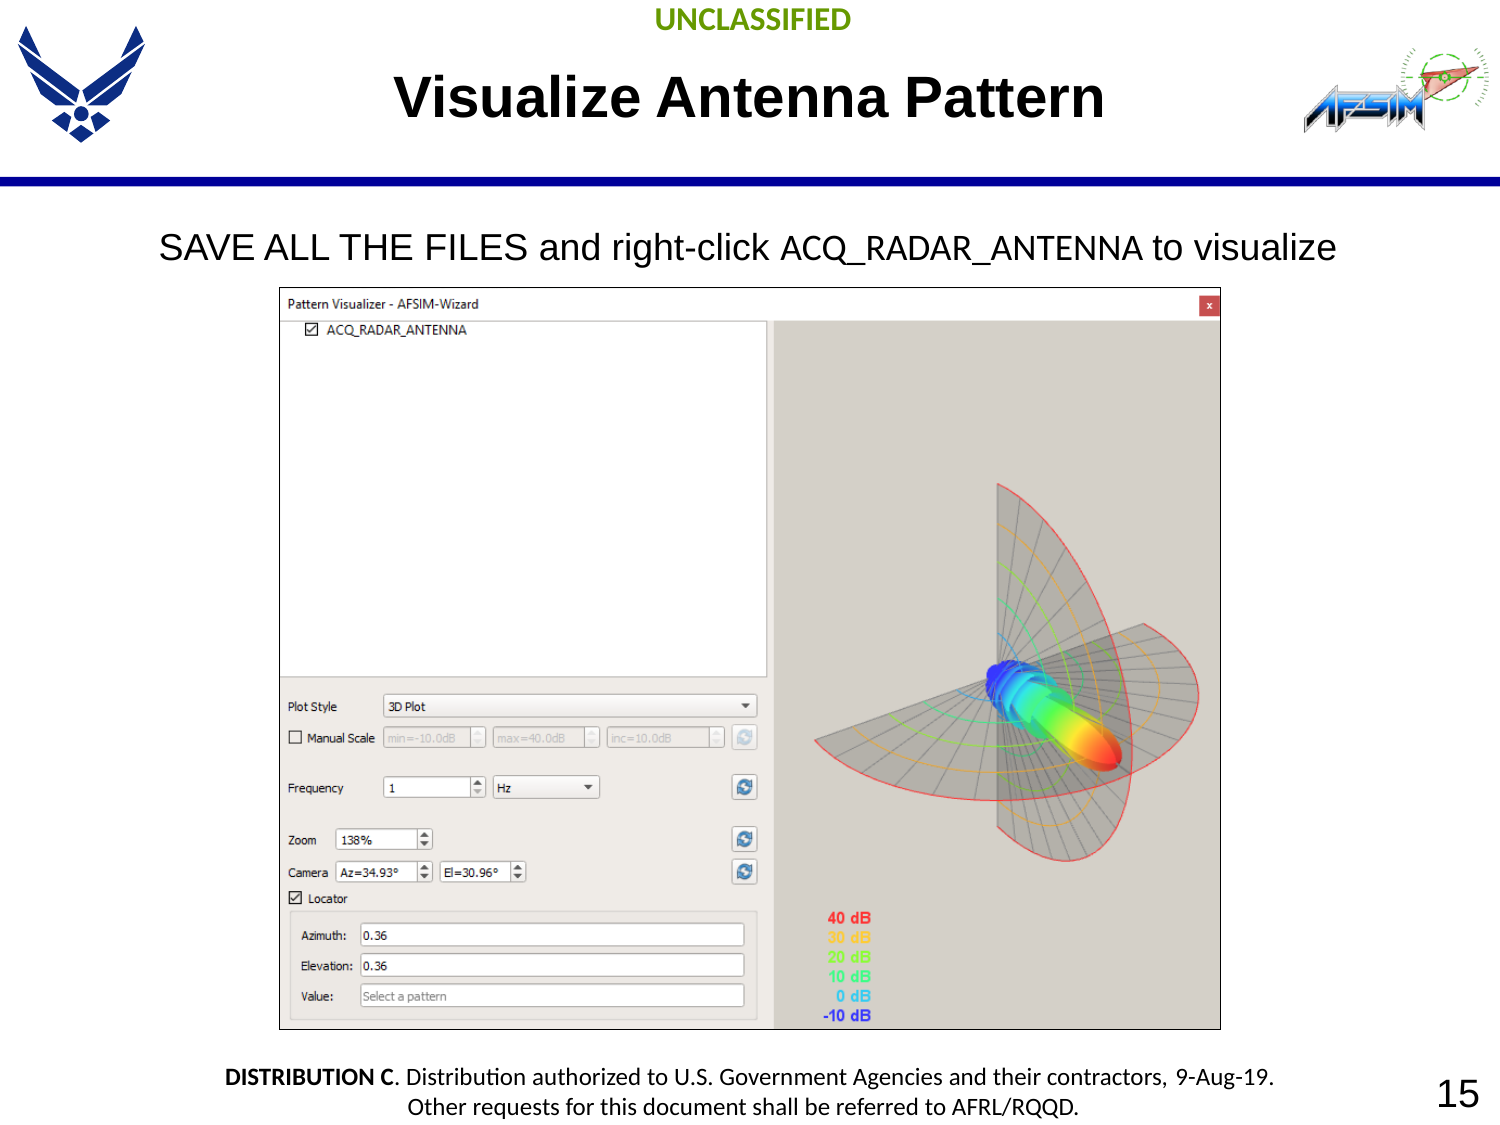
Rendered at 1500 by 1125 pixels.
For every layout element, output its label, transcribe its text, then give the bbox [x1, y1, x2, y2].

text_box SAVE ALL THE FILES and right-click ACQ_RADAR_ANTENNA to visualize [143, 215, 1357, 276]
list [279, 287, 1221, 1031]
title Visualize Antenna Pattern [206, 0, 1294, 188]
picture [1298, 37, 1500, 140]
